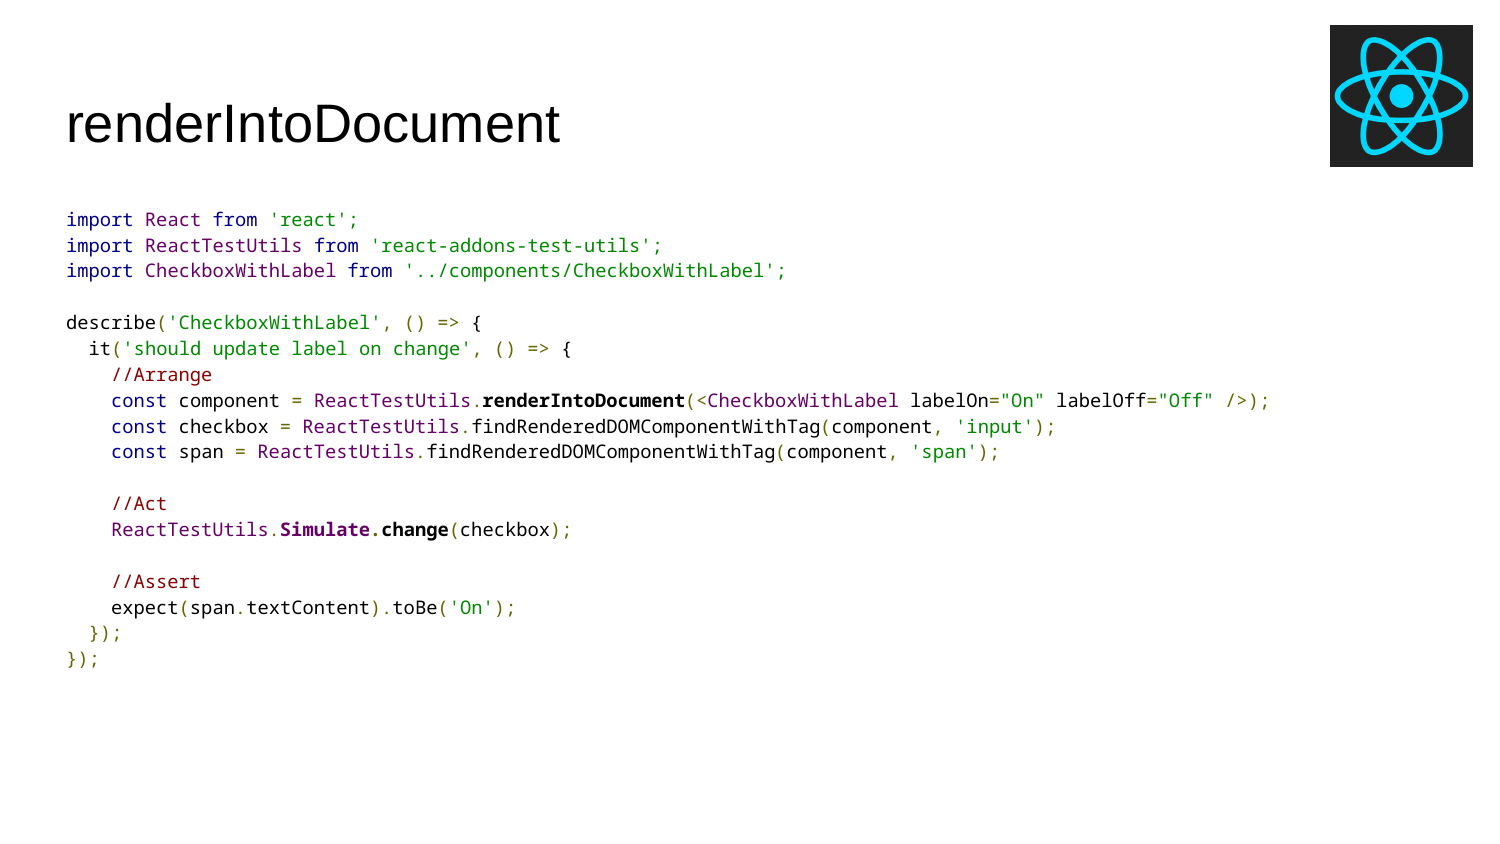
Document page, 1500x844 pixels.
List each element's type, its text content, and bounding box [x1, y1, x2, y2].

title renderIntoDocument [50, 72, 1325, 168]
picture [1330, 25, 1473, 168]
list import React from 'react'; import ReactTestUtils from 'react-addons-test-utils'; import CheckboxWithLabel from '../components/CheckboxWithLabel'; describe('CheckboxWithLabel', () => { it('should update label on change', () => { //Arrange const component = ReactTestUtils.renderIntoDocument(<CheckboxWithLabel labelOn="On" labelOff="Off" />); const checkbox = ReactTestUtils.findRenderedDOMComponentWithTag(component, 'input'); const span = ReactTestUtils.findRenderedDOMComponentWithTag(component, 'span'); //Act ReactTestUtils.Simulate.change(checkbox); //Assert expect(span.textContent).toBe('On'); }); }); [50, 188, 1450, 750]
